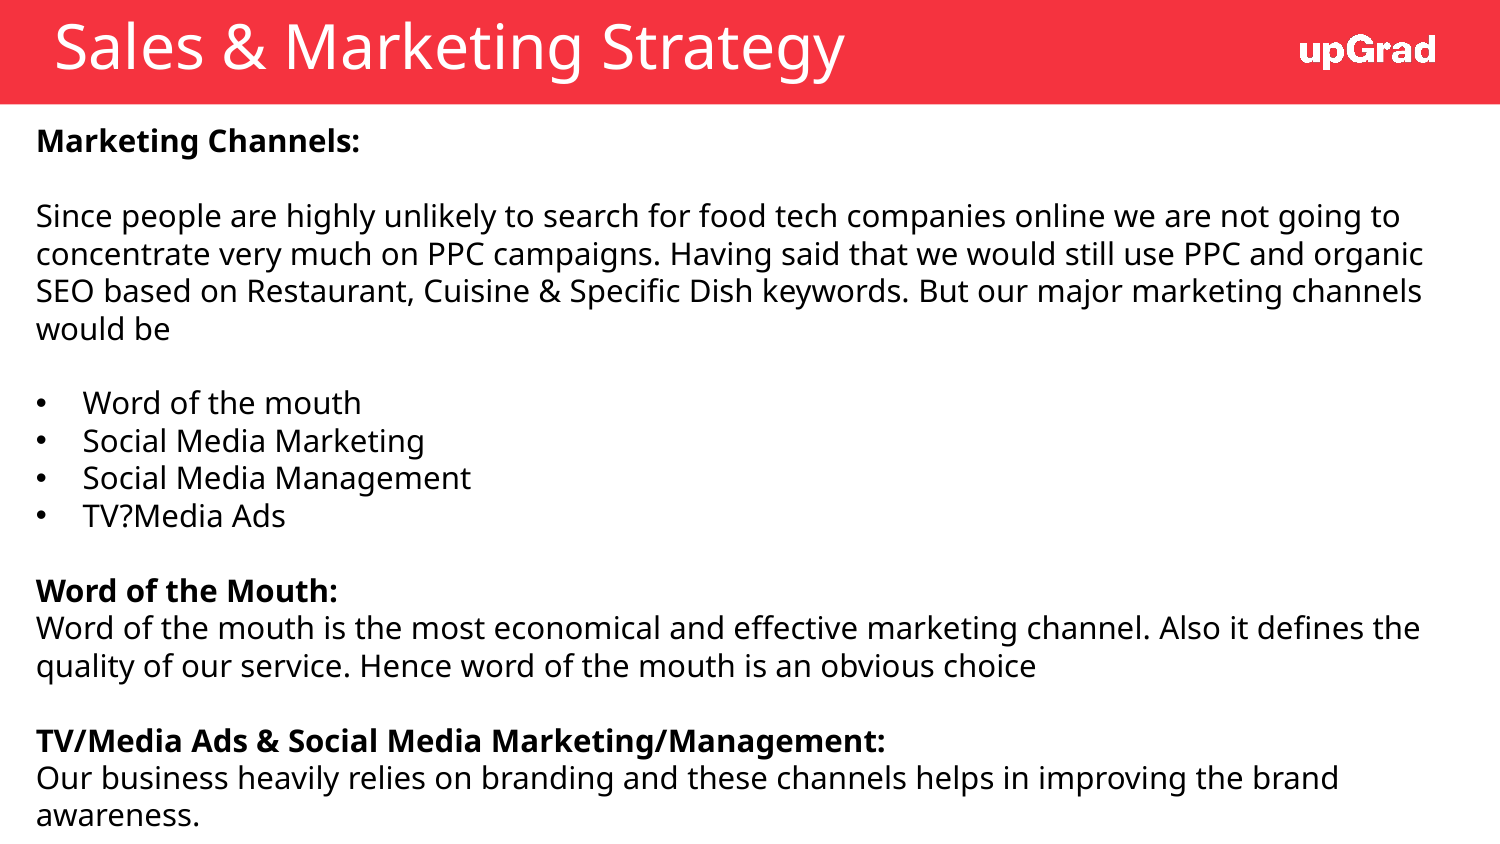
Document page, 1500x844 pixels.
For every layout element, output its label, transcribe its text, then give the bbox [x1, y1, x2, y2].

picture [1300, 34, 1435, 70]
title Sales & Marketing Strategy [39, 18, 999, 82]
text_box Marketing Channels: Since people are highly unlikely to search for food tech companies online we are not going to concentrate very much on PPC campaigns. Having said that we would still use PPC and organic SEO based on Restaurant, Cuisine & Specific Dish keywords. But our major marketing channels would be Word of the mouth Social Media Marketing Social Media Management TV?Media Ads Word of the Mouth: Word of the mouth is the most economical and effective marketing channel. Also it defines the quality of our service. Hence word of the mouth is an obvious choice TV/Media Ads & Social Media Marketing/Management: Our business heavily relies on branding and these channels helps in improving the brand awareness. [20, 106, 1477, 844]
